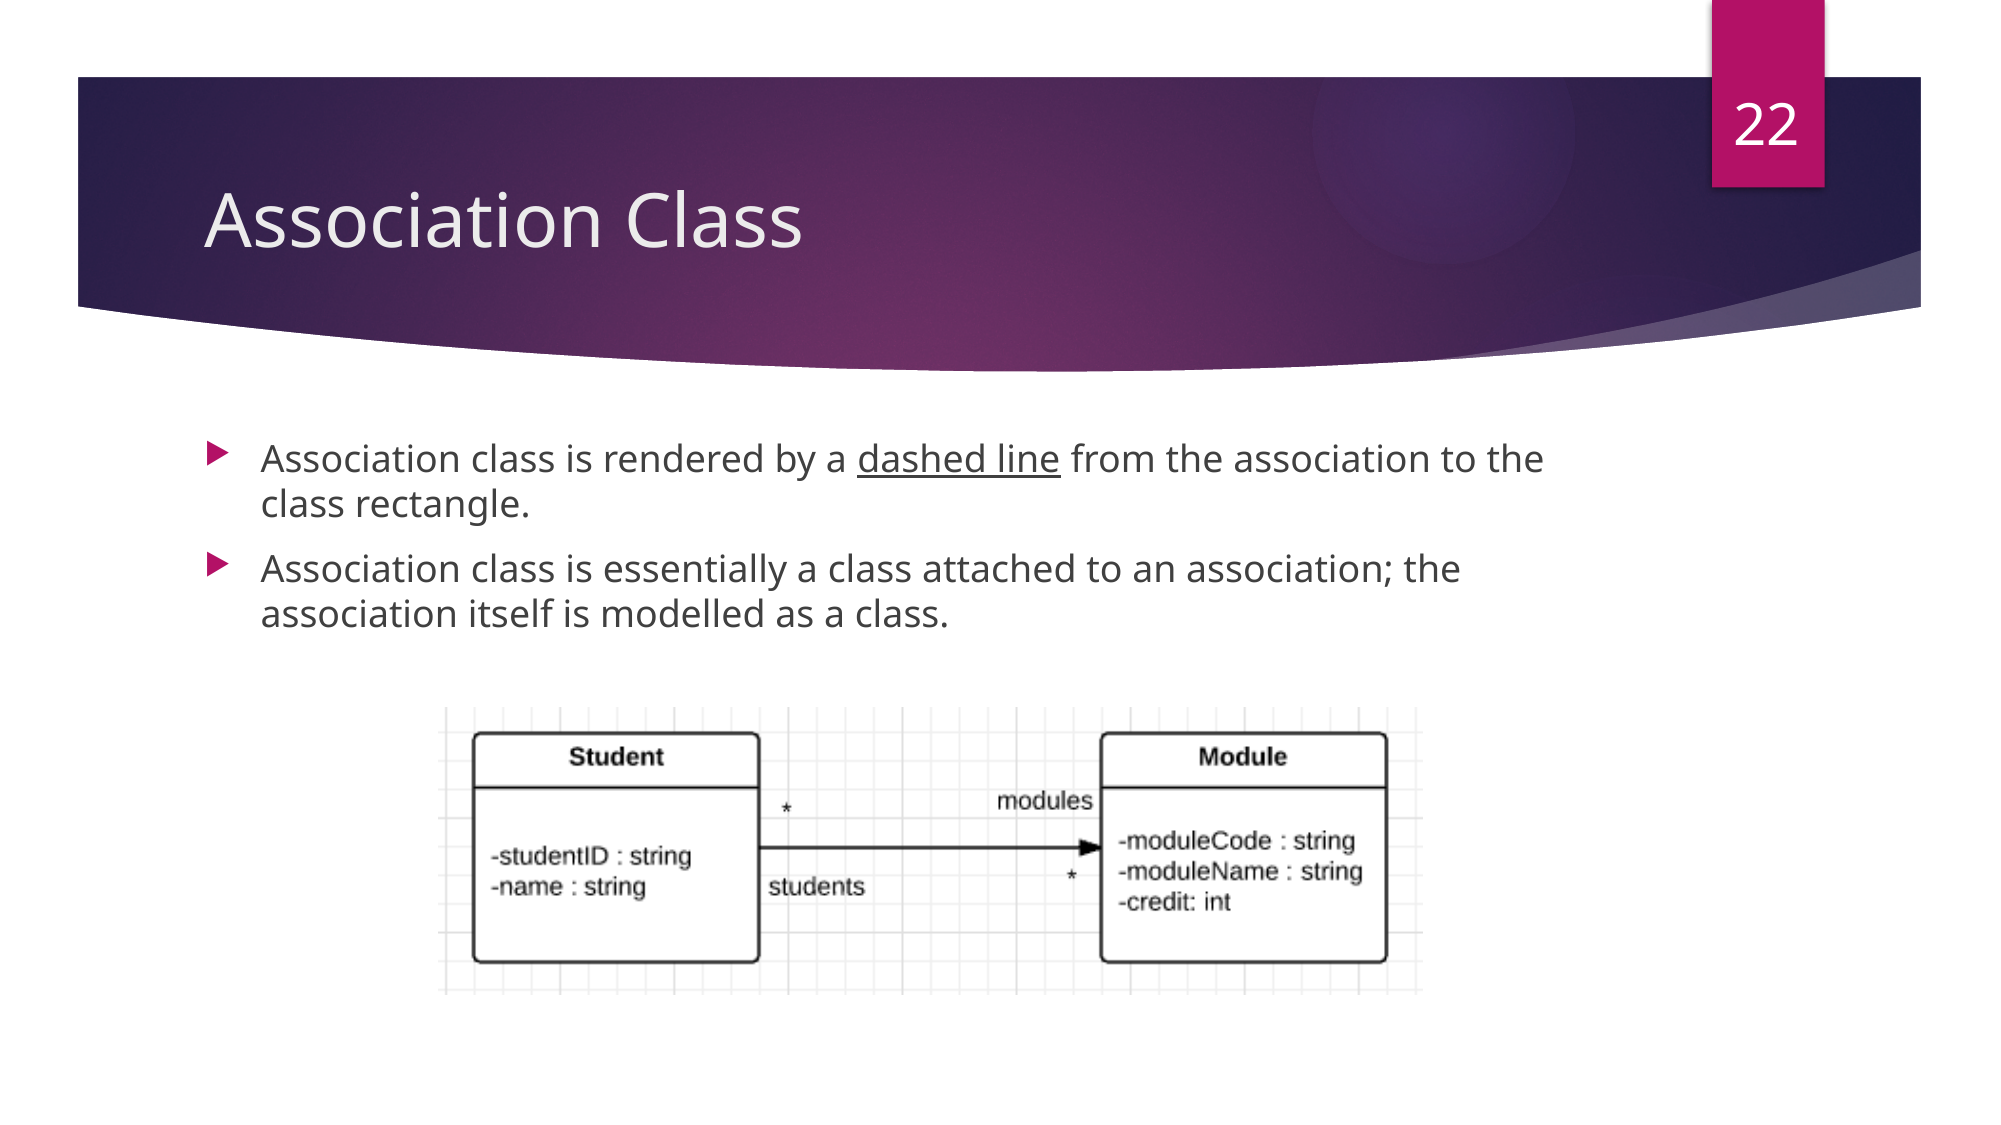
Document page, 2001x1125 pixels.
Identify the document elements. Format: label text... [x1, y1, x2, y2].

slide_number 22 [1698, 48, 1836, 175]
picture [437, 707, 1423, 995]
title Association Class [189, 159, 1627, 276]
list Association class is rendered by a dashed line from the association to the class rectangle. Association class is essentially a class attached to an association; the association itself is modelled as a class. [189, 427, 1638, 988]
